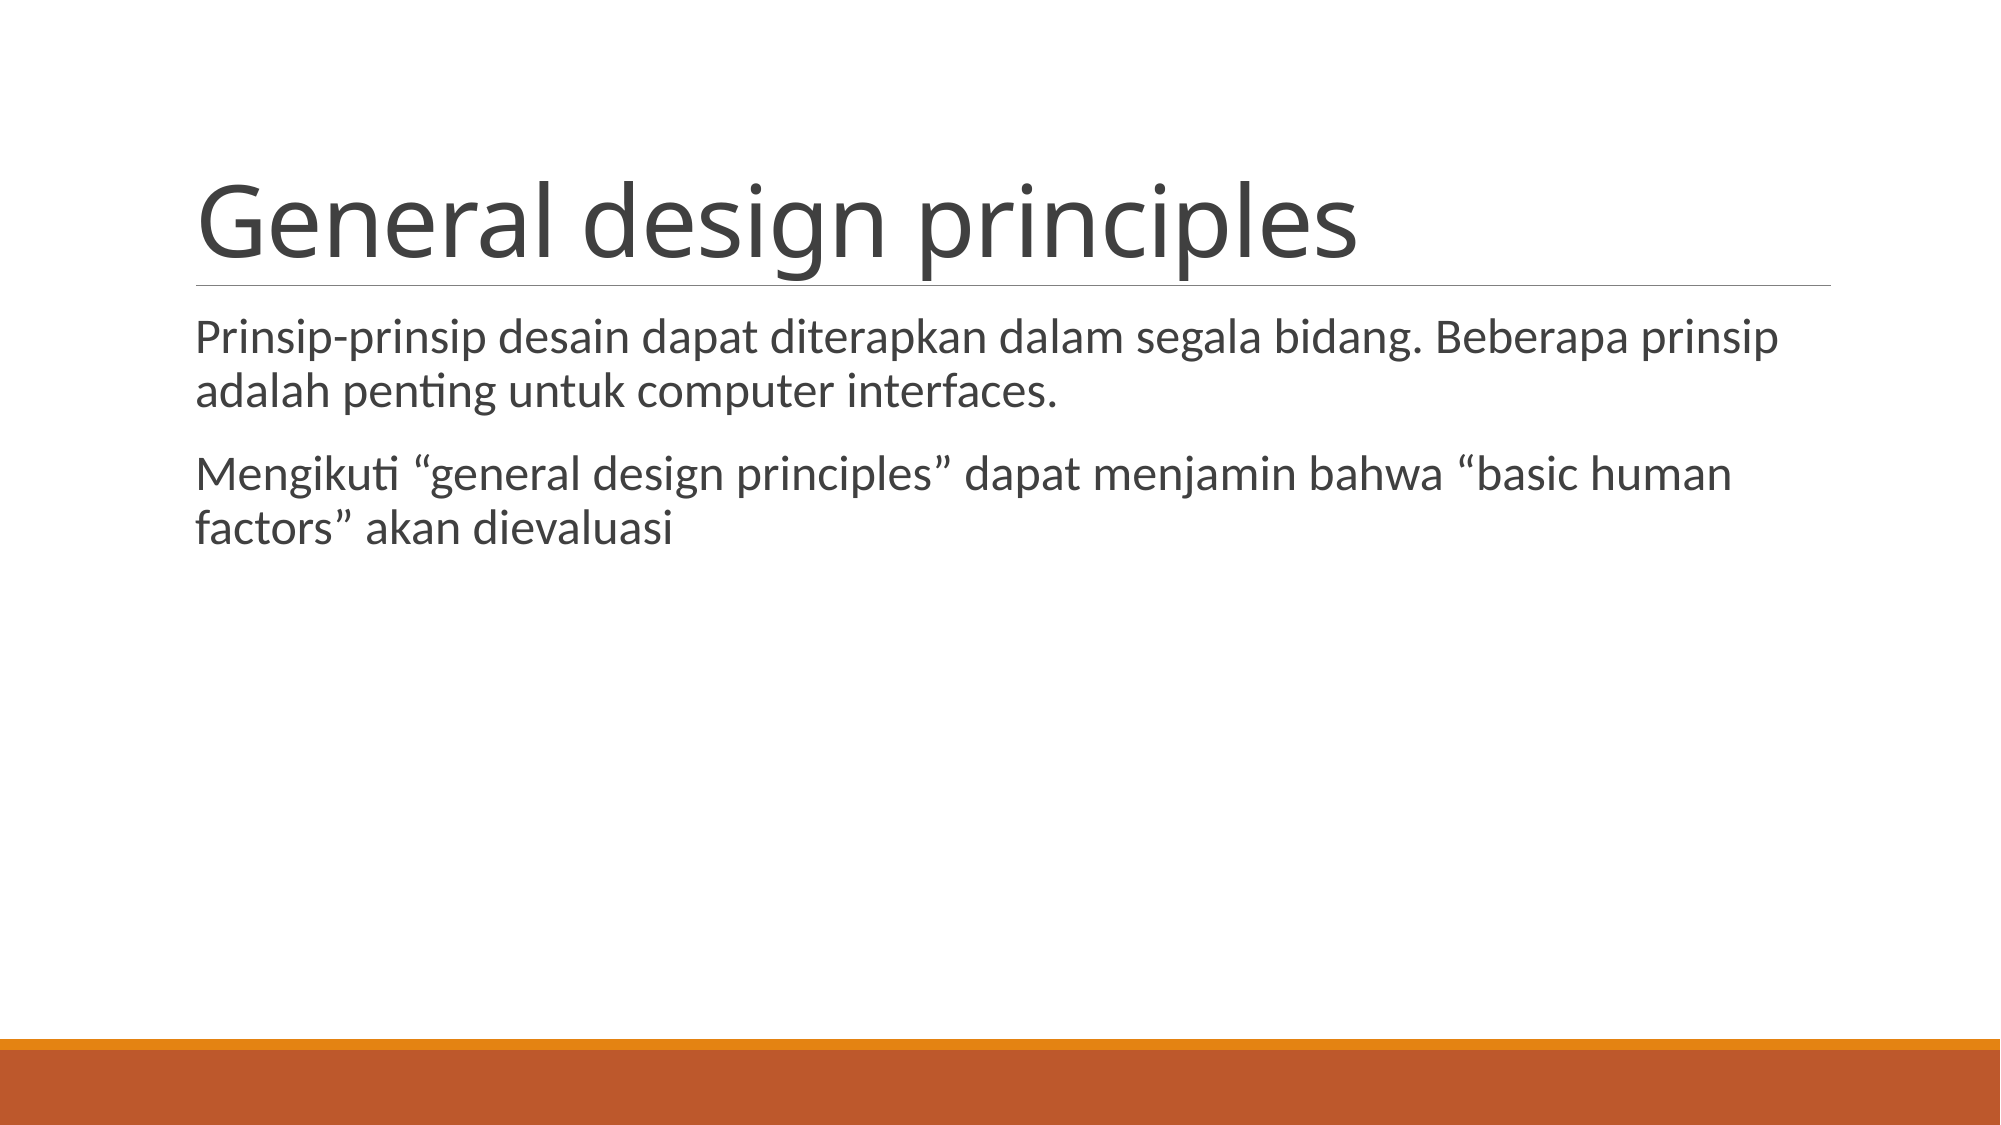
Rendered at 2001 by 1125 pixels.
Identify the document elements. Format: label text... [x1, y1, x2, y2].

title General design principles [180, 47, 1830, 285]
list Prinsip-prinsip desain dapat diterapkan dalam segala bidang. Beberapa prinsip adalah penting untuk computer interfaces. Mengikuti “general design principles” dapat menjamin bahwa “basic human factors” akan dievaluasi [180, 302, 1830, 963]
